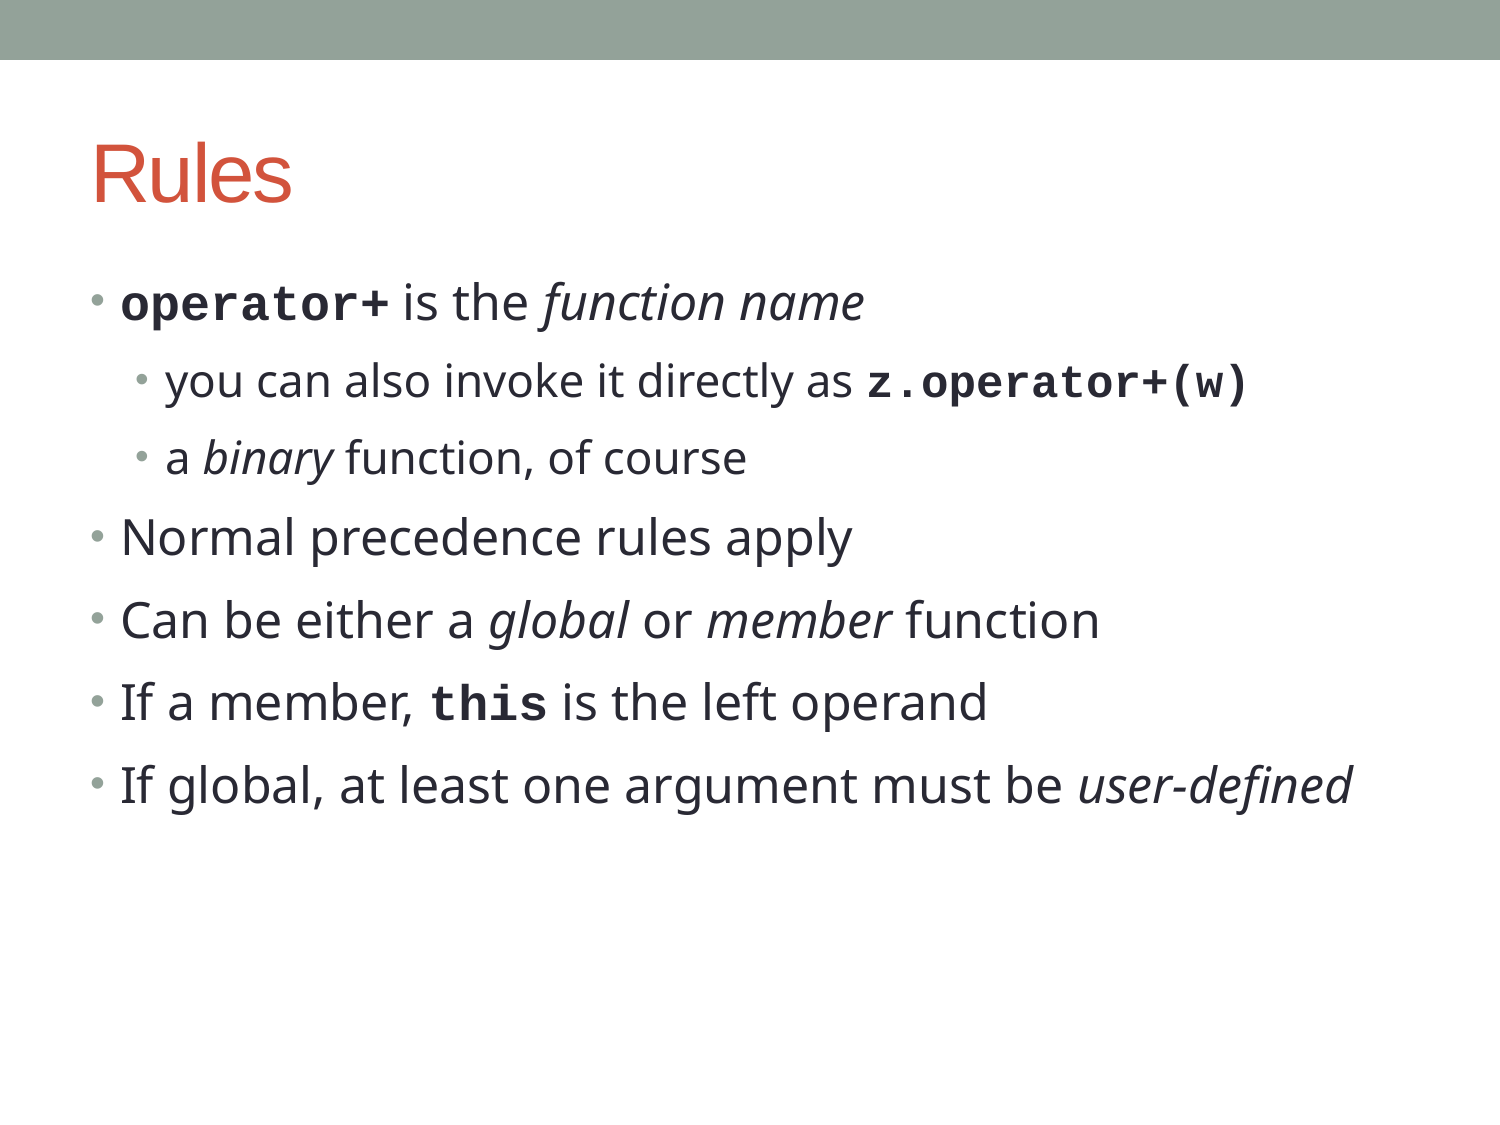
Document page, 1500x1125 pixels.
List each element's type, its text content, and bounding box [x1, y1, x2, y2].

title Rules [75, 87, 1425, 250]
list operator+ is the function name you can also invoke it directly as z.operator+(w) a binary function, of course Normal precedence rules apply Can be either a global or member function If a member, this is the left operand If global, at least one argument must be user-defined [75, 262, 1425, 1063]
